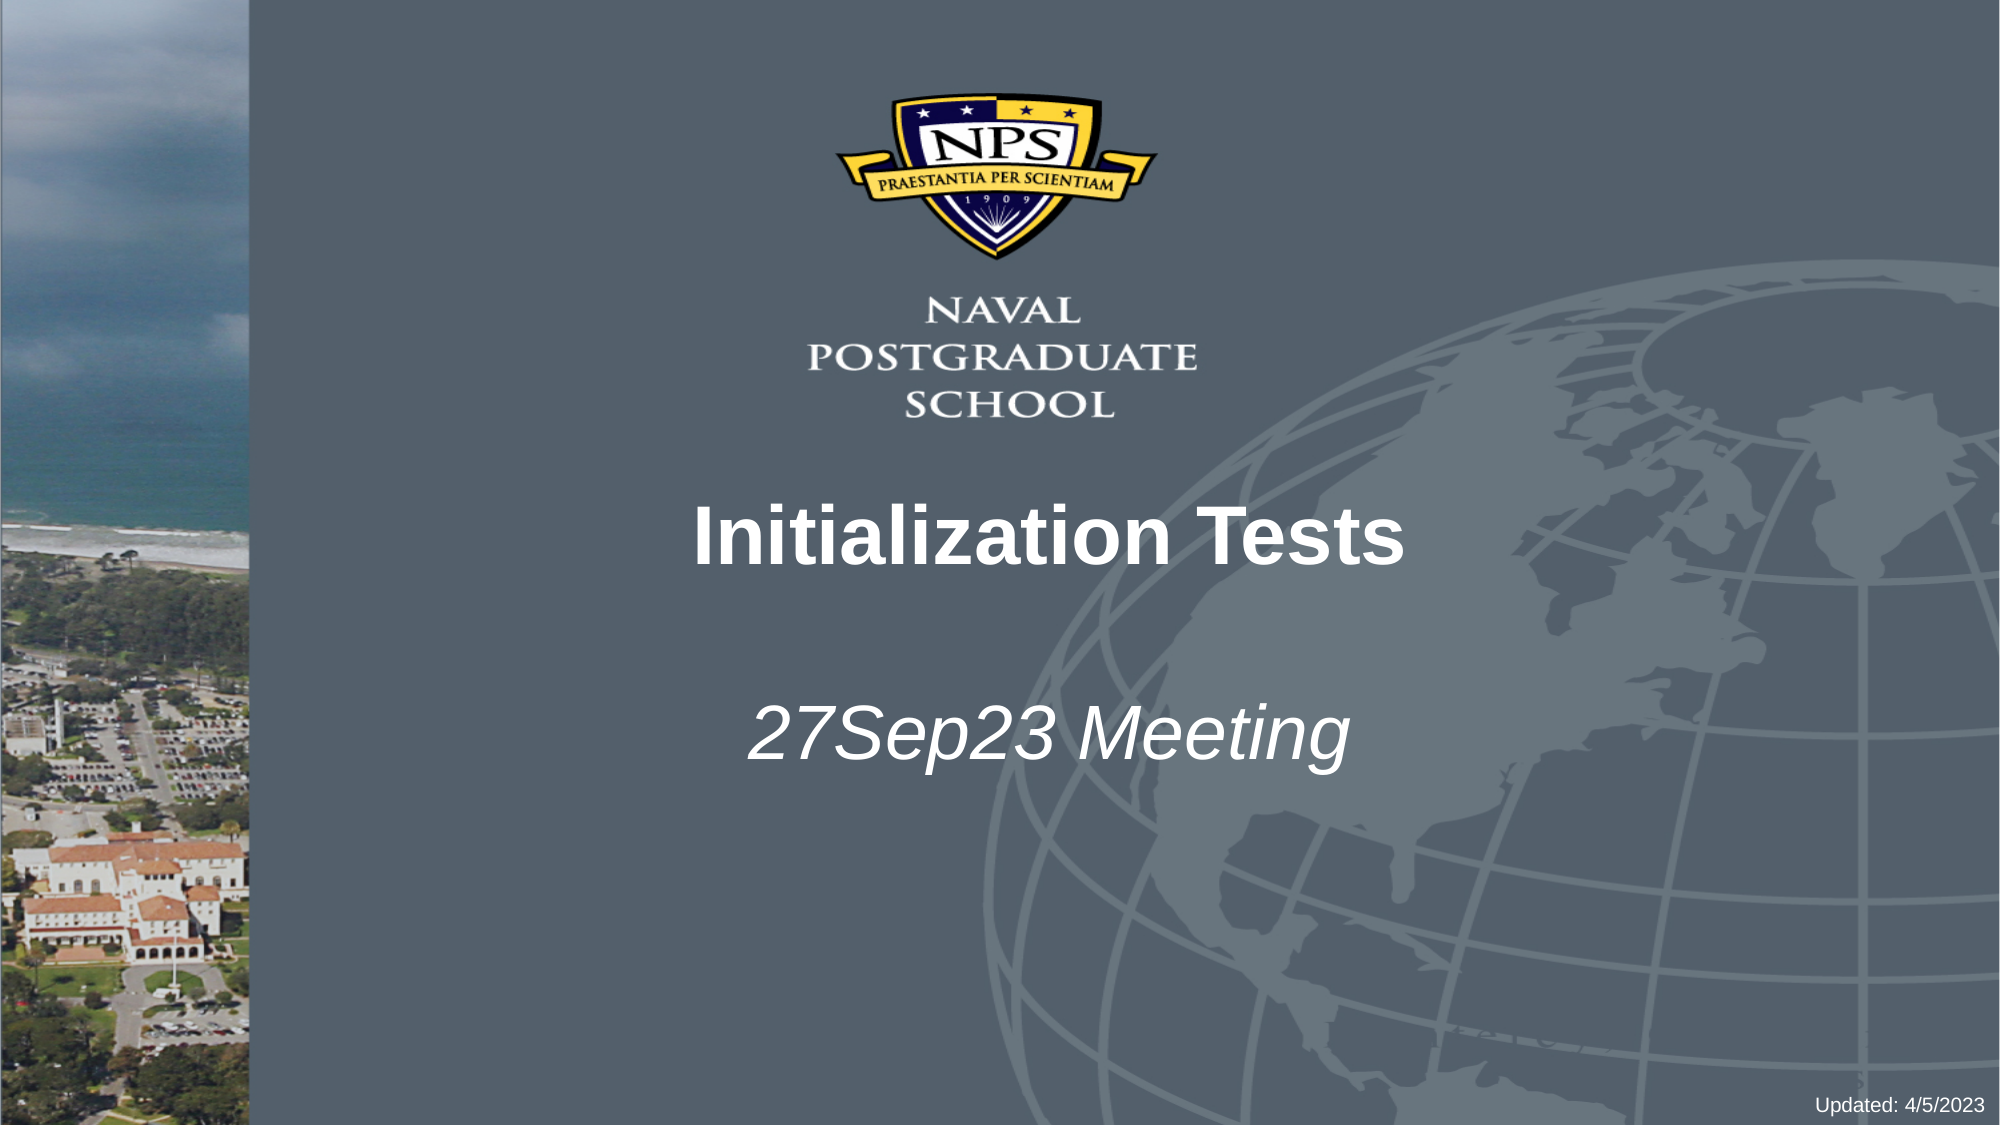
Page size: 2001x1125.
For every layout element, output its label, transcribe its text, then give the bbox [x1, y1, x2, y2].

subtitle 27Sep23 Meeting [350, 675, 1750, 963]
title Initialization Tests [216, 437, 1884, 625]
picture [0, 0, 2000, 1125]
text_box Updated: 4/5/2023 [1790, 1084, 2000, 1125]
